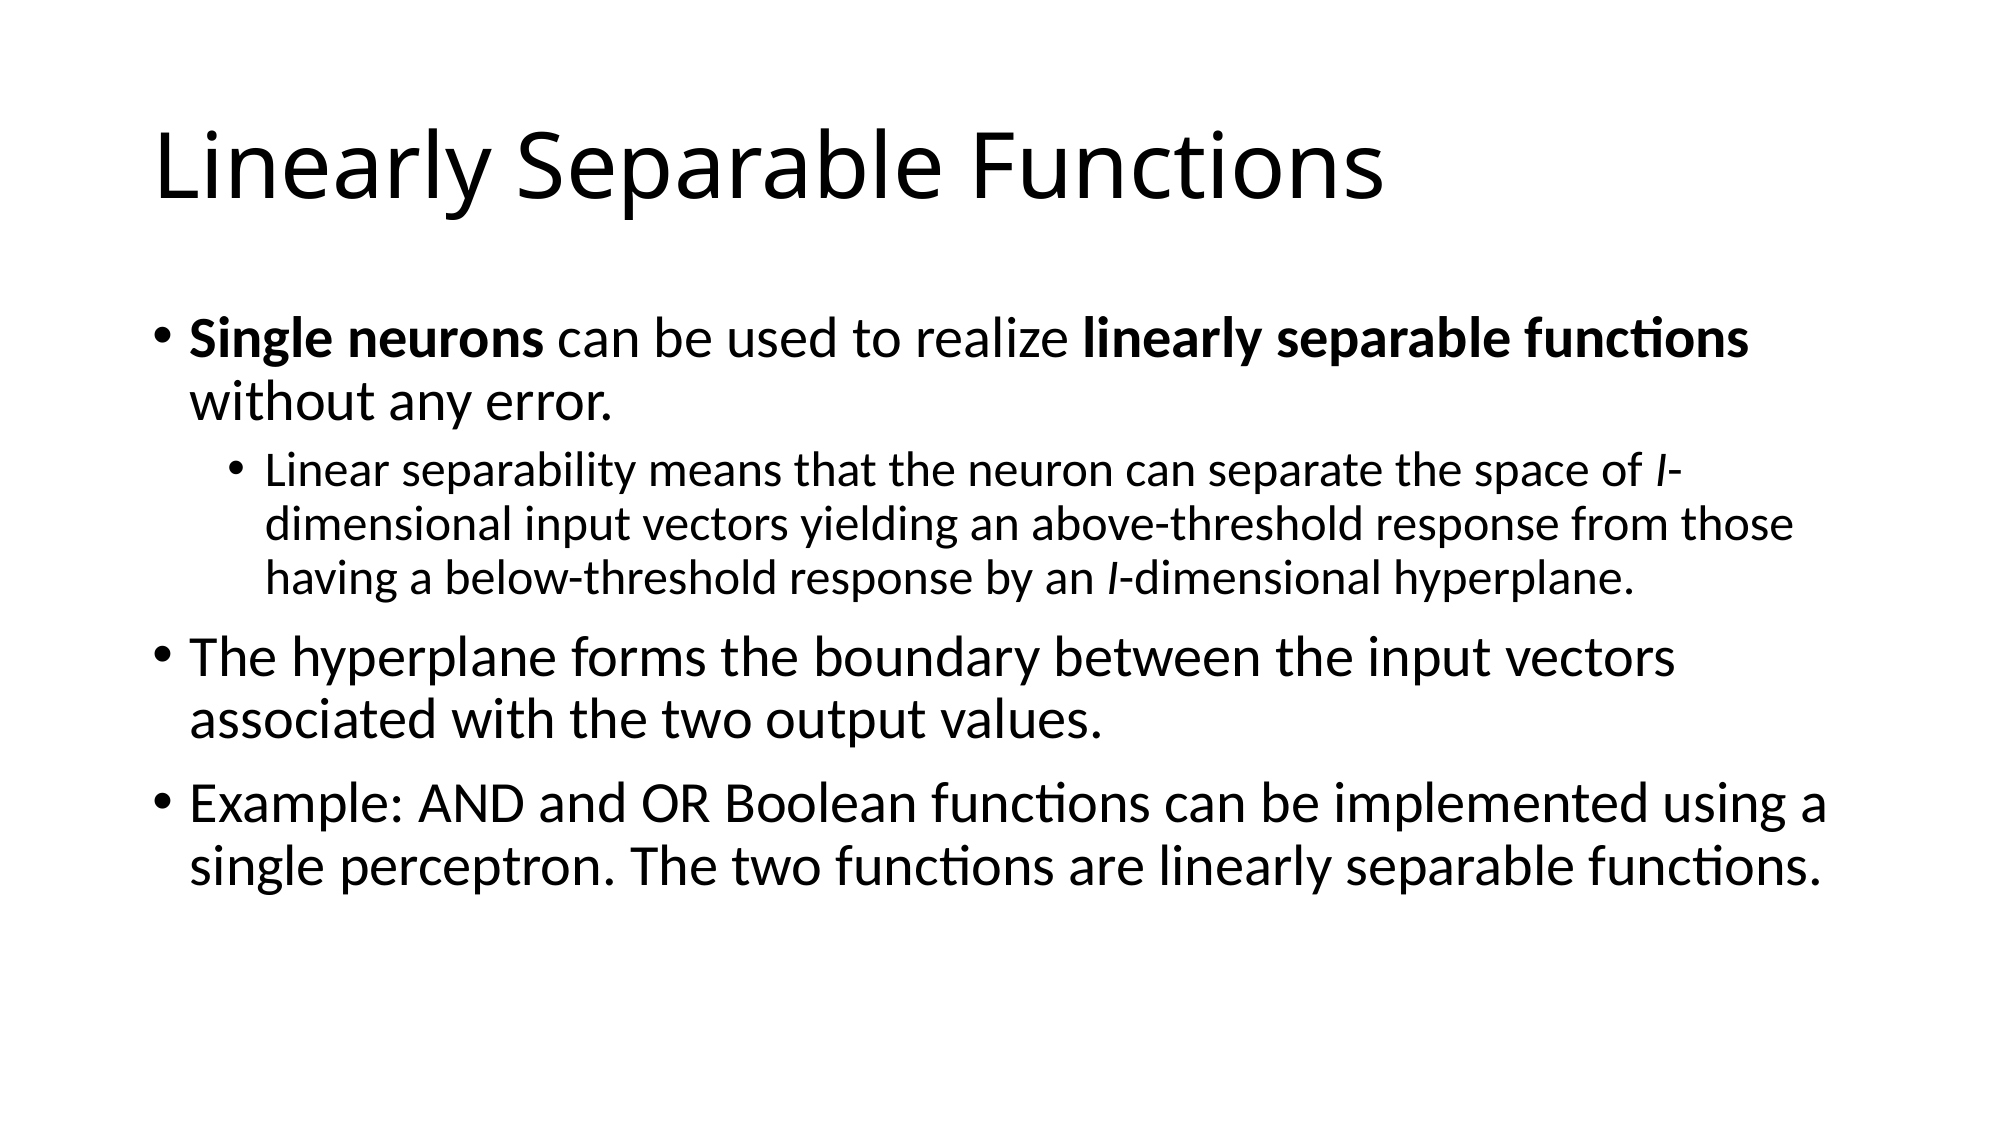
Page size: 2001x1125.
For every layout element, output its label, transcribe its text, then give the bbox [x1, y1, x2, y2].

list Single neurons can be used to realize linearly separable functions without any error. Linear separability means that the neuron can separate the space of I-dimensional input vectors yielding an above-threshold response from those having a below-threshold response by an I-dimensional hyperplane. The hyperplane forms the boundary between the input vectors associated with the two output values. Example: AND and OR Boolean functions can be implemented using a single perceptron. The two functions are linearly separable functions. [137, 299, 1863, 1014]
title Linearly Separable Functions [137, 59, 1863, 278]
